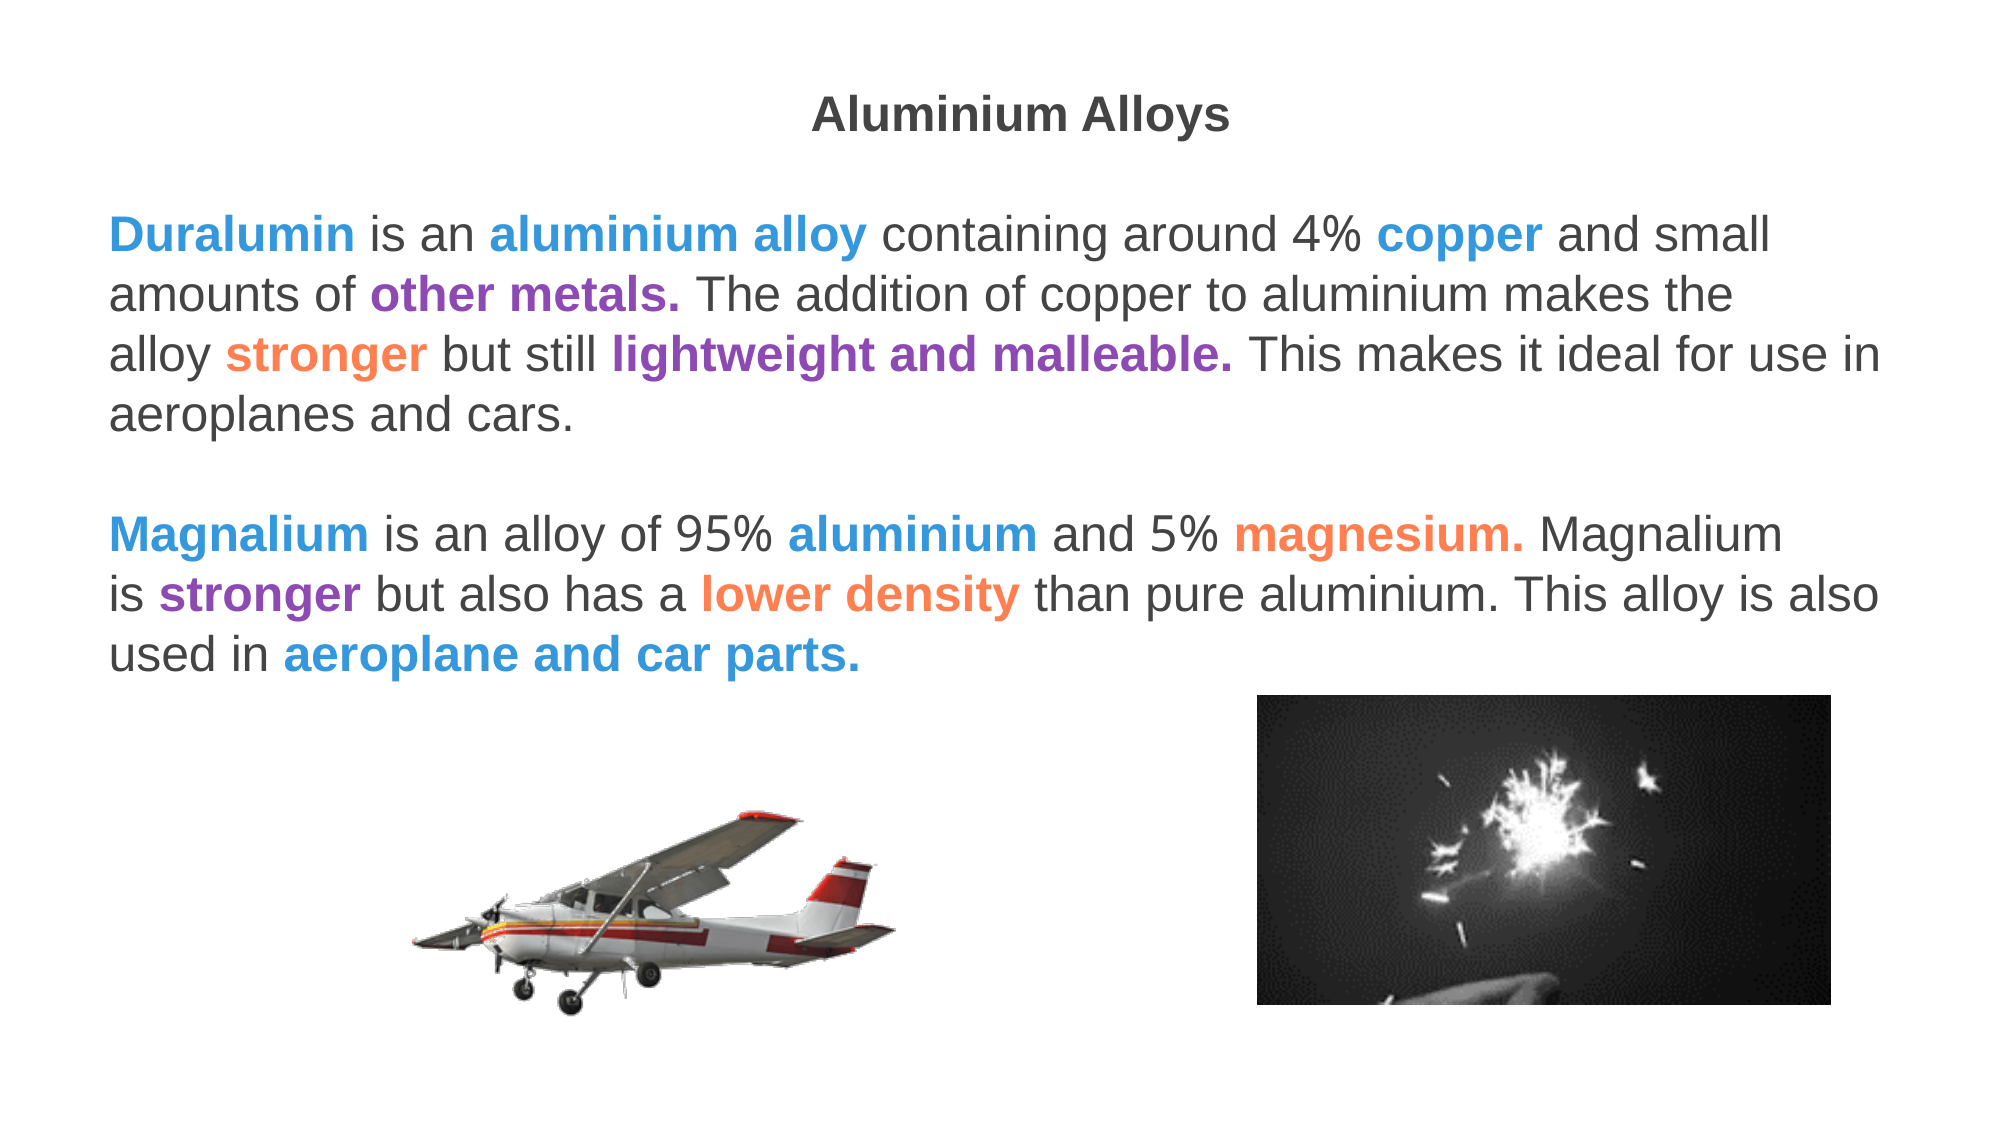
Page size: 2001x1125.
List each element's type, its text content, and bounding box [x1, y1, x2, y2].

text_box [1256, 695, 1831, 1006]
picture [400, 794, 907, 1024]
text_box Aluminium Alloys Duralumin is an aluminium alloy containing around 4% copper and small amounts of other metals. The addition of copper to aluminium makes the alloy stronger but still lightweight and malleable. This makes it ideal for use in aeroplanes and cars. Magnalium is an alloy of 95% aluminium and 5% magnesium. Magnalium is stronger but also has a lower density than pure aluminium. This alloy is also used in aeroplane and car parts. [93, 74, 1948, 689]
